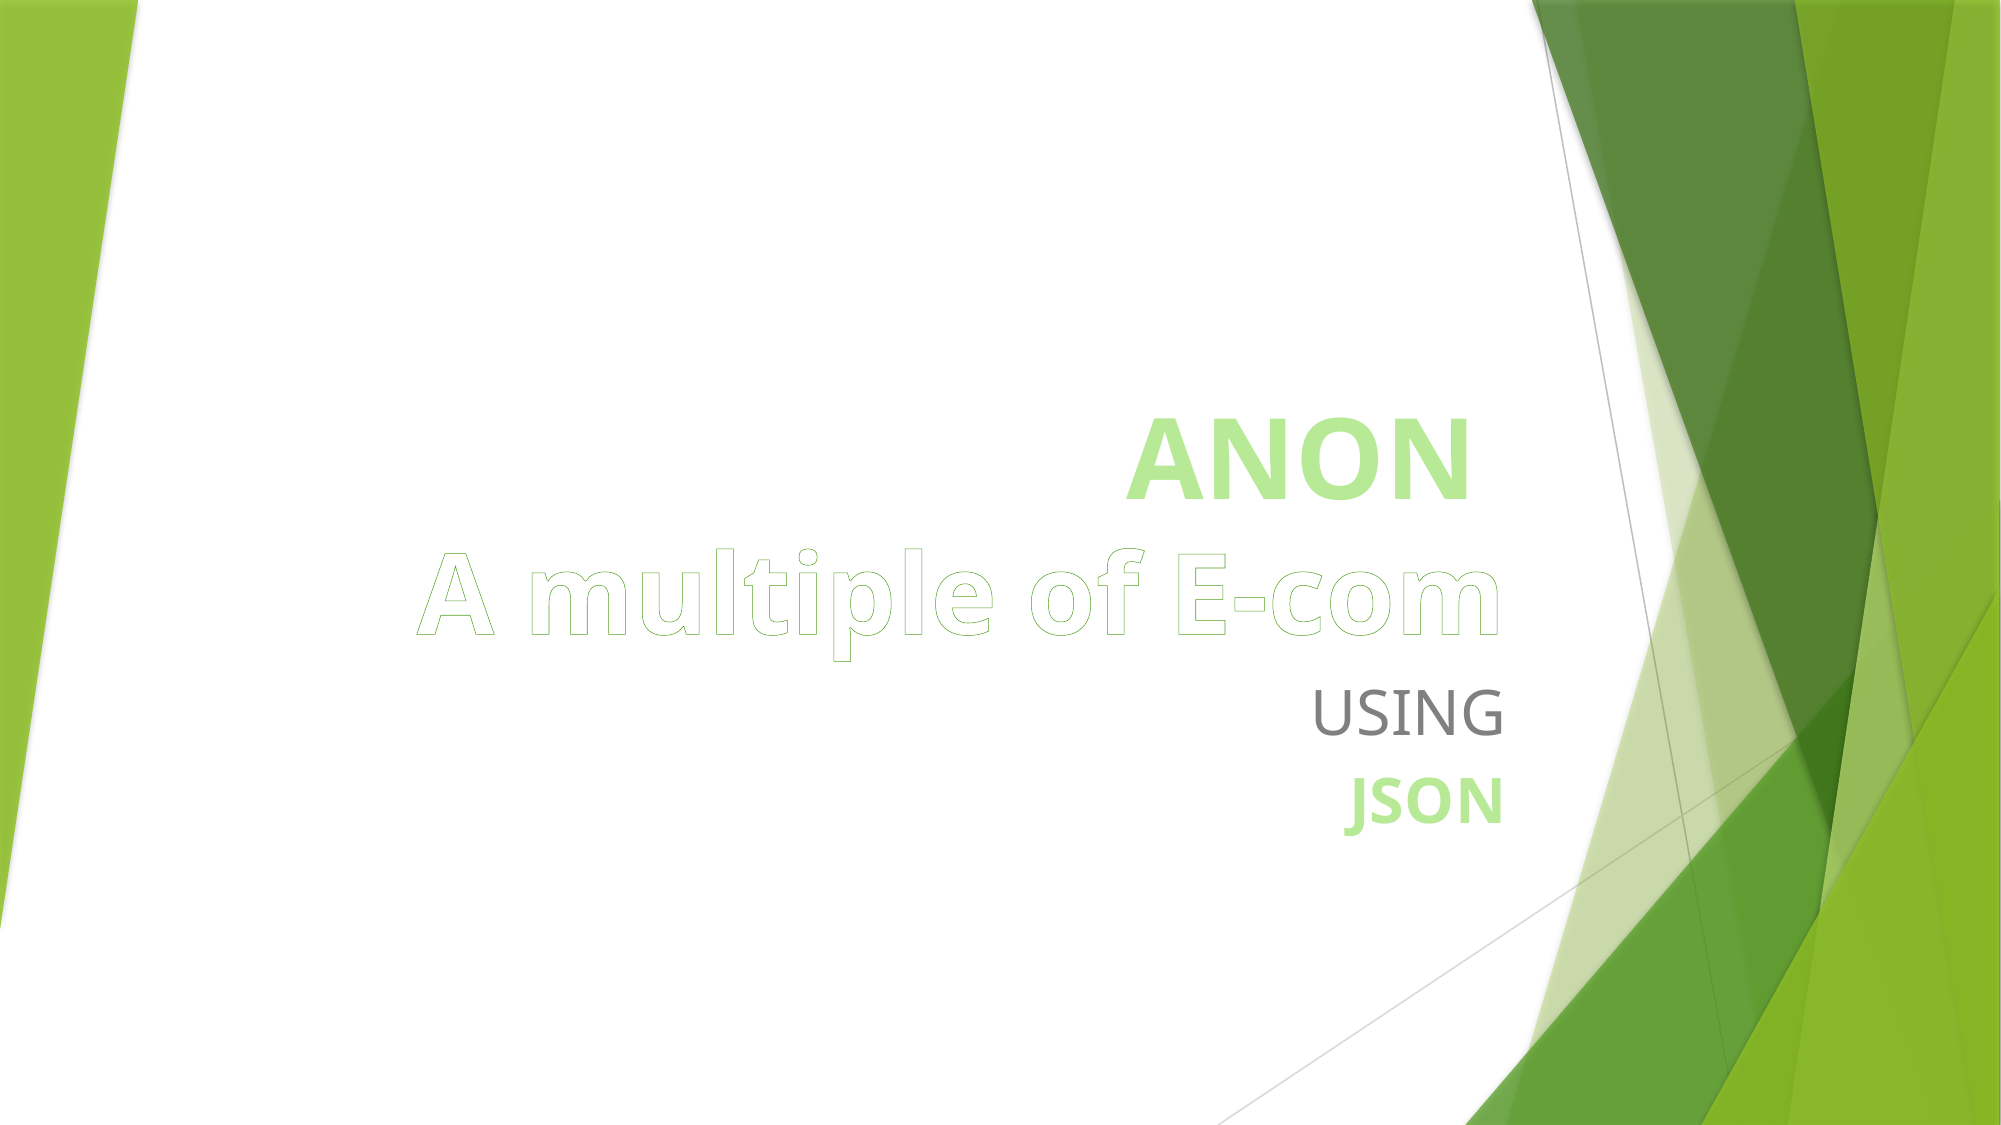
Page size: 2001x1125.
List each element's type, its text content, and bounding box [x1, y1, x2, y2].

title ANON A multiple of E-com [247, 394, 1522, 664]
subtitle USING JSON [247, 664, 1522, 845]
